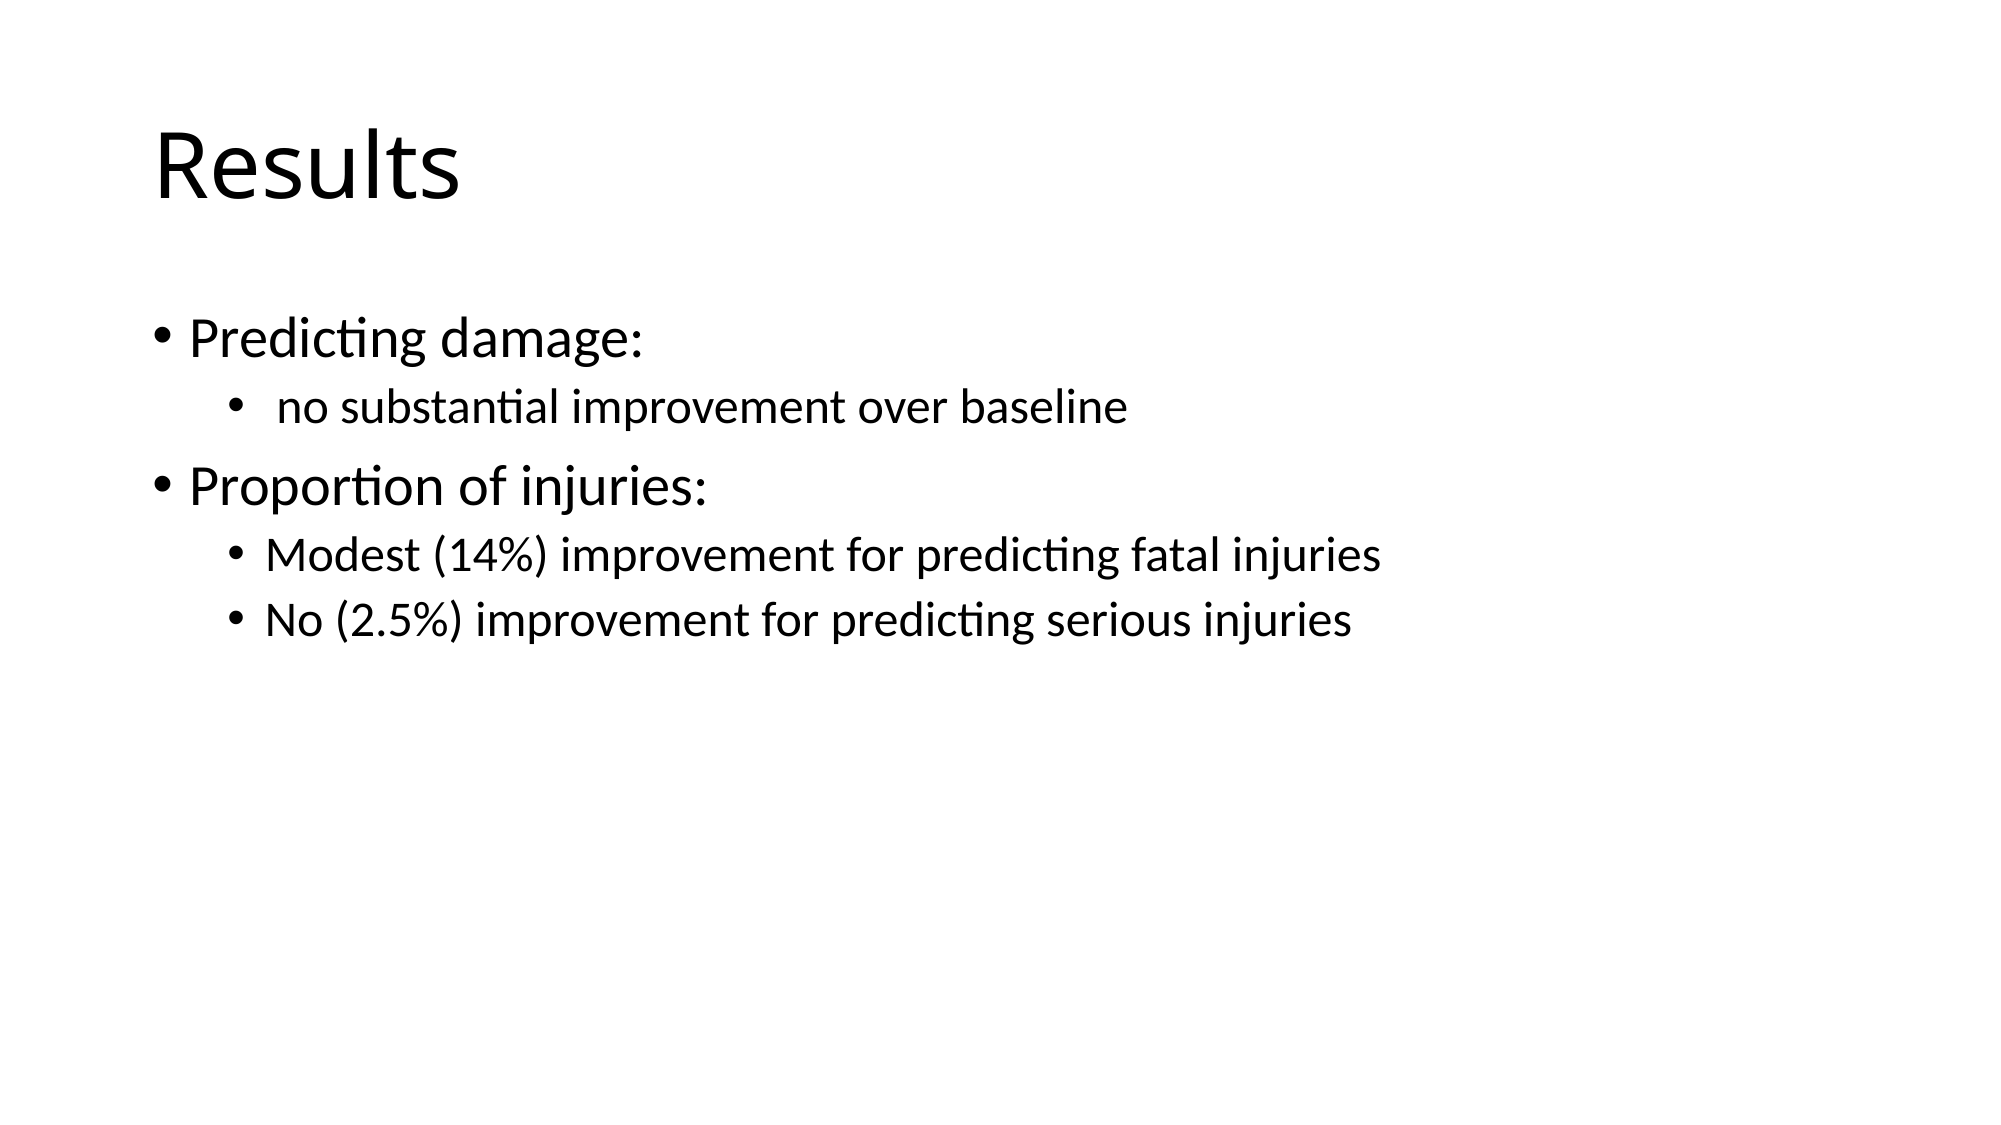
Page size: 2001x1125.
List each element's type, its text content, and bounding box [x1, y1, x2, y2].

title Results [137, 59, 1863, 278]
list Predicting damage: no substantial improvement over baseline Proportion of injuries: Modest (14%) improvement for predicting fatal injuries No (2.5%) improvement for predicting serious injuries [137, 299, 1764, 750]
